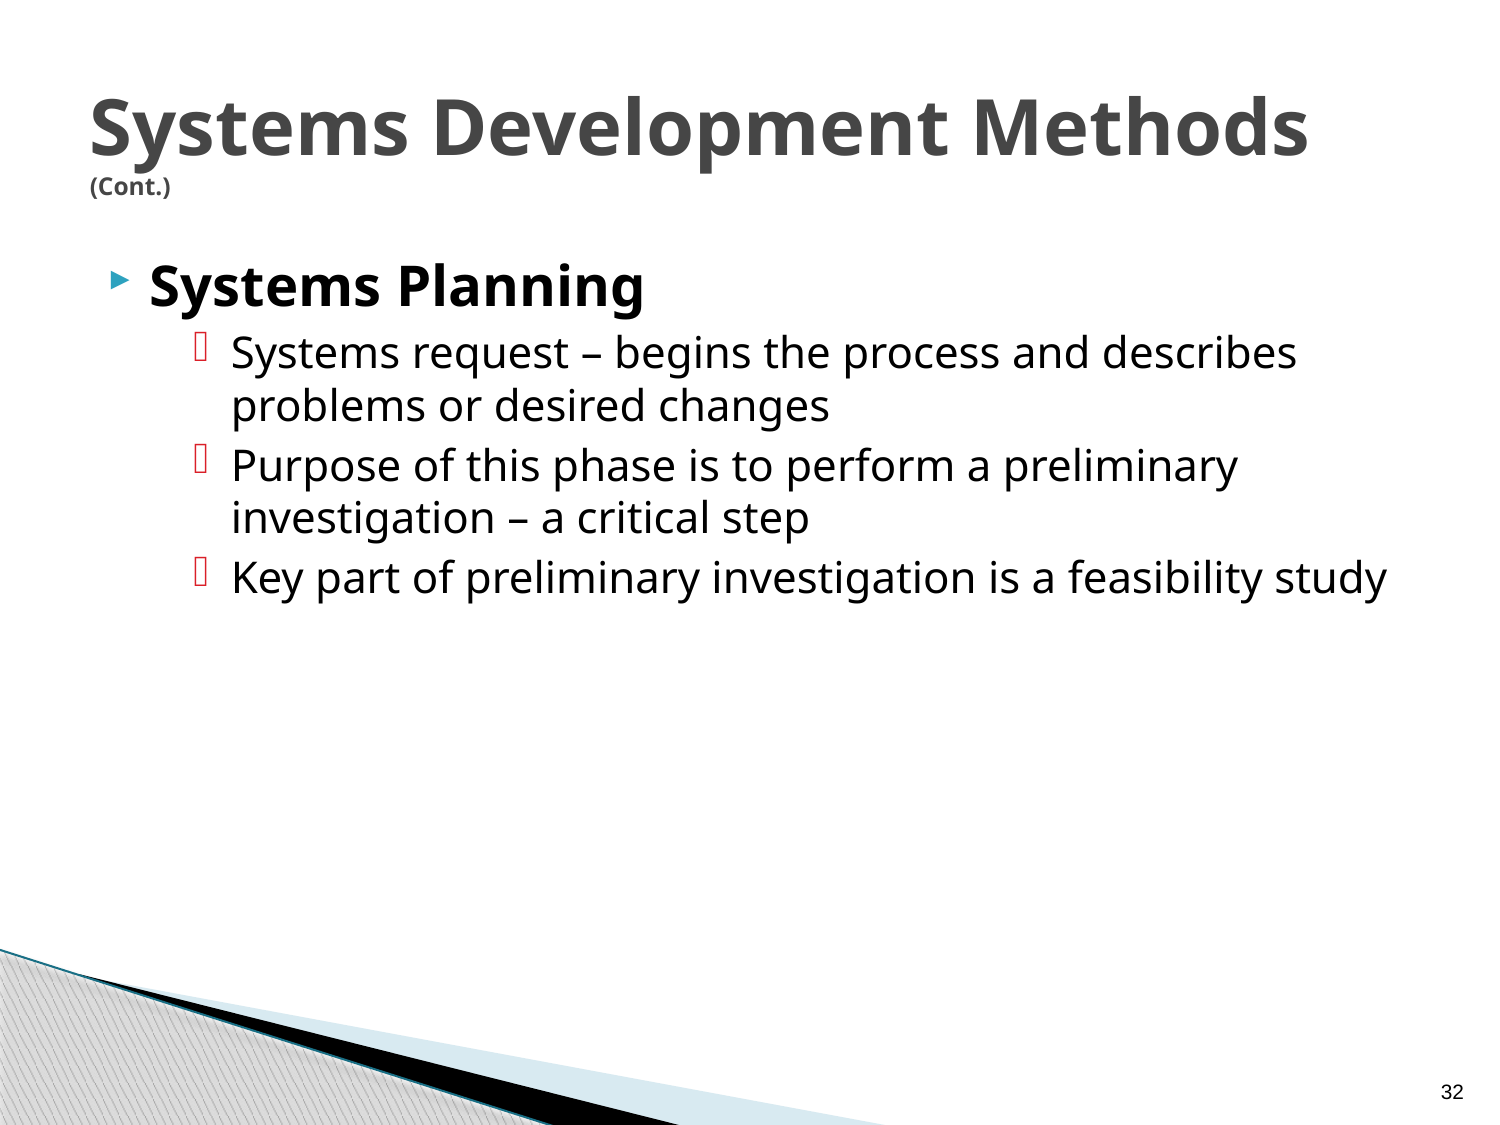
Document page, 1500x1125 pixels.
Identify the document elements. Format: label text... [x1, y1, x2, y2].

list Systems Planning Systems request – begins the process and describes problems or desired changes Purpose of this phase is to perform a preliminary investigation – a critical step Key part of preliminary investigation is a feasibility study [75, 243, 1425, 986]
title Systems Development Methods (Cont.) [75, 45, 1425, 233]
slide_number 32 [1418, 1051, 1479, 1112]
